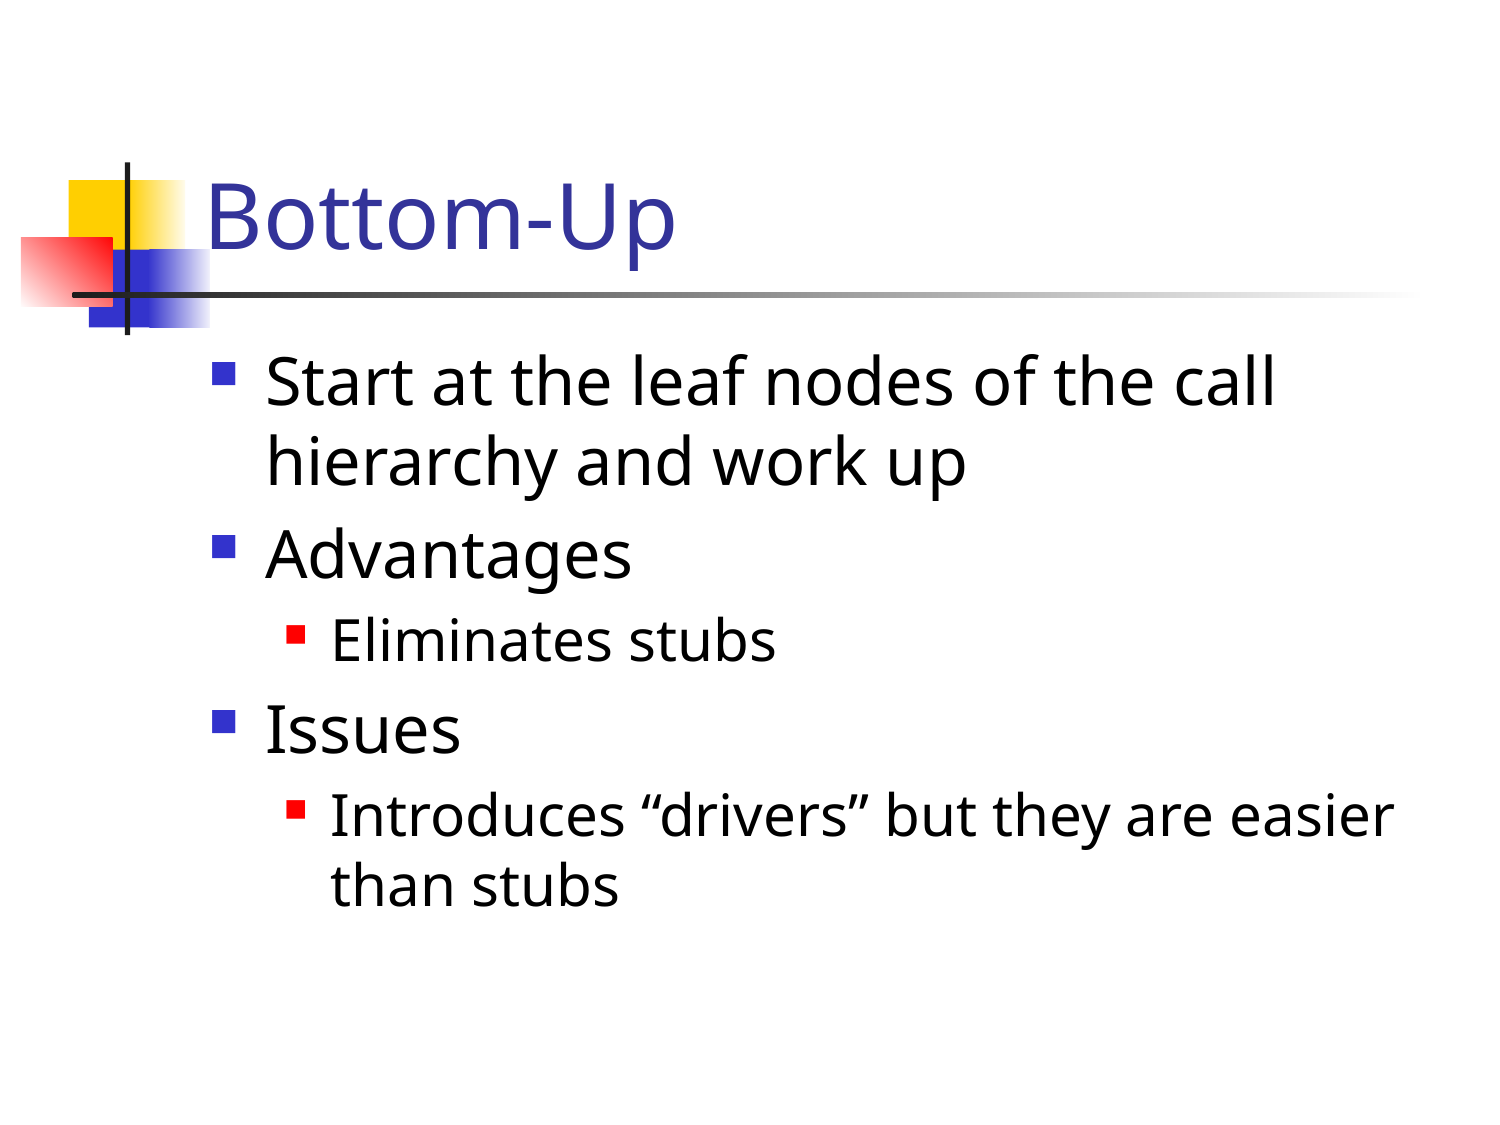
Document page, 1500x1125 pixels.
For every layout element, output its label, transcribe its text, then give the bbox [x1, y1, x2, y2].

title Bottom-Up [188, 35, 1468, 275]
list Start at the leaf nodes of the call hierarchy and work up Advantages Eliminates stubs Issues Introduces “drivers” but they are easier than stubs [193, 331, 1469, 1006]
